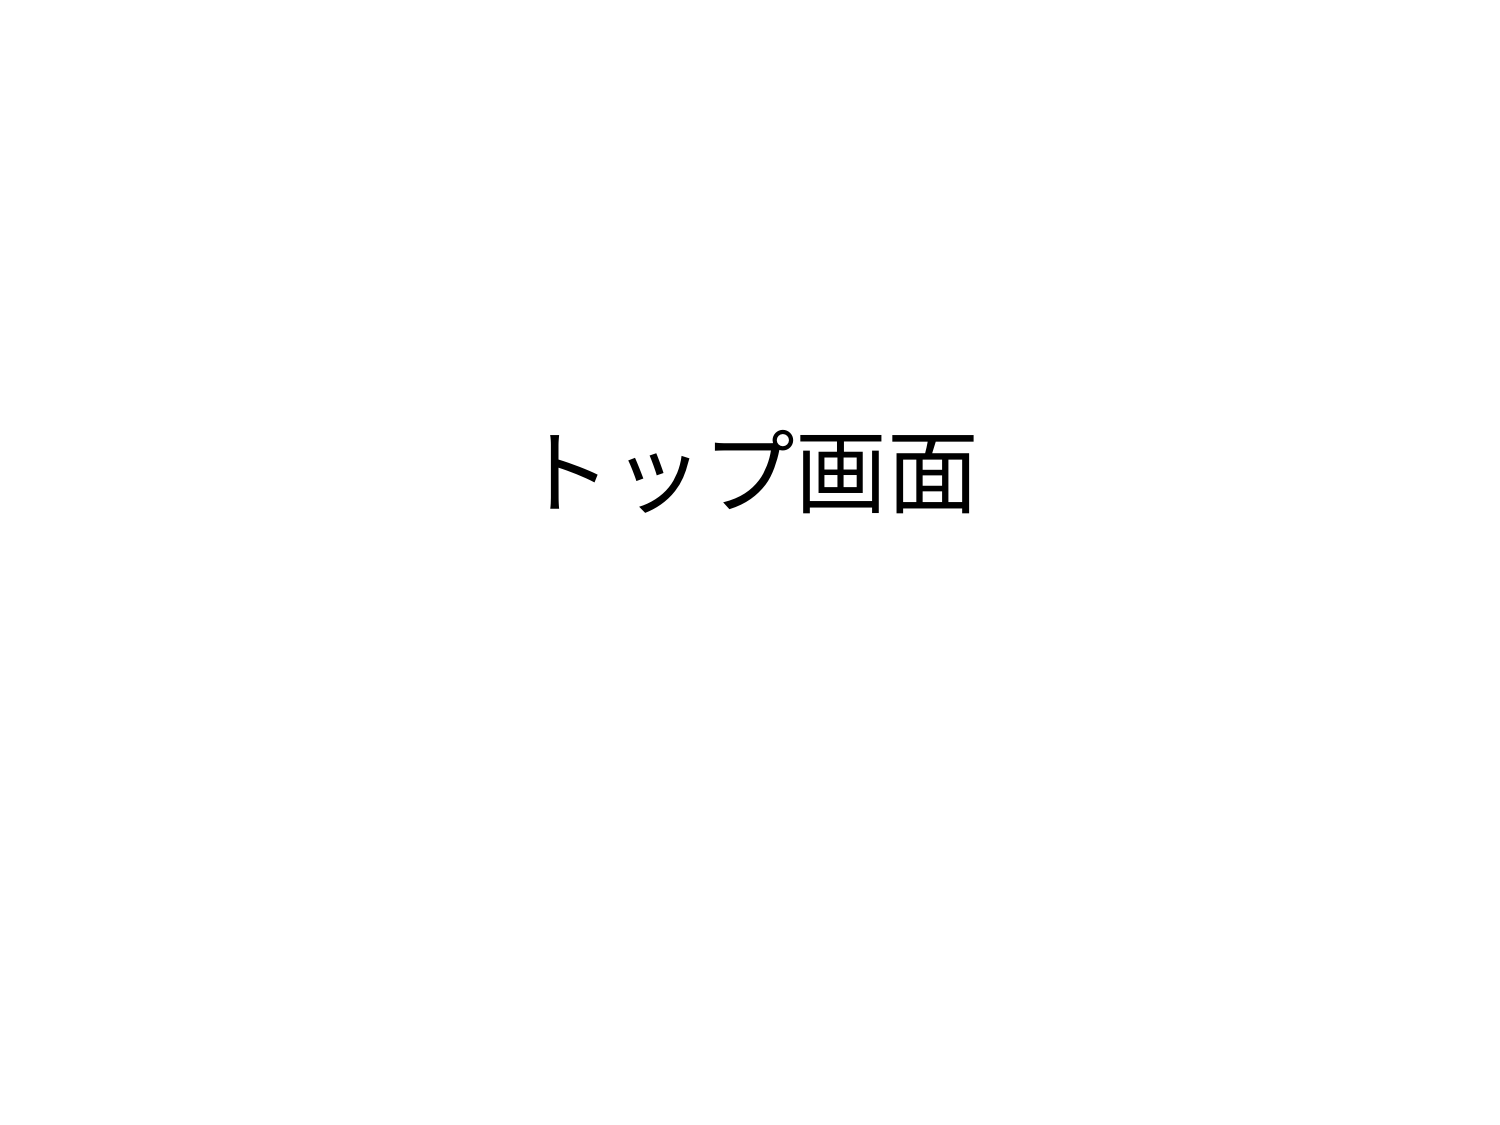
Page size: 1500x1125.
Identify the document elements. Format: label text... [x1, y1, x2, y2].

title トップ画面 [112, 349, 1388, 591]
